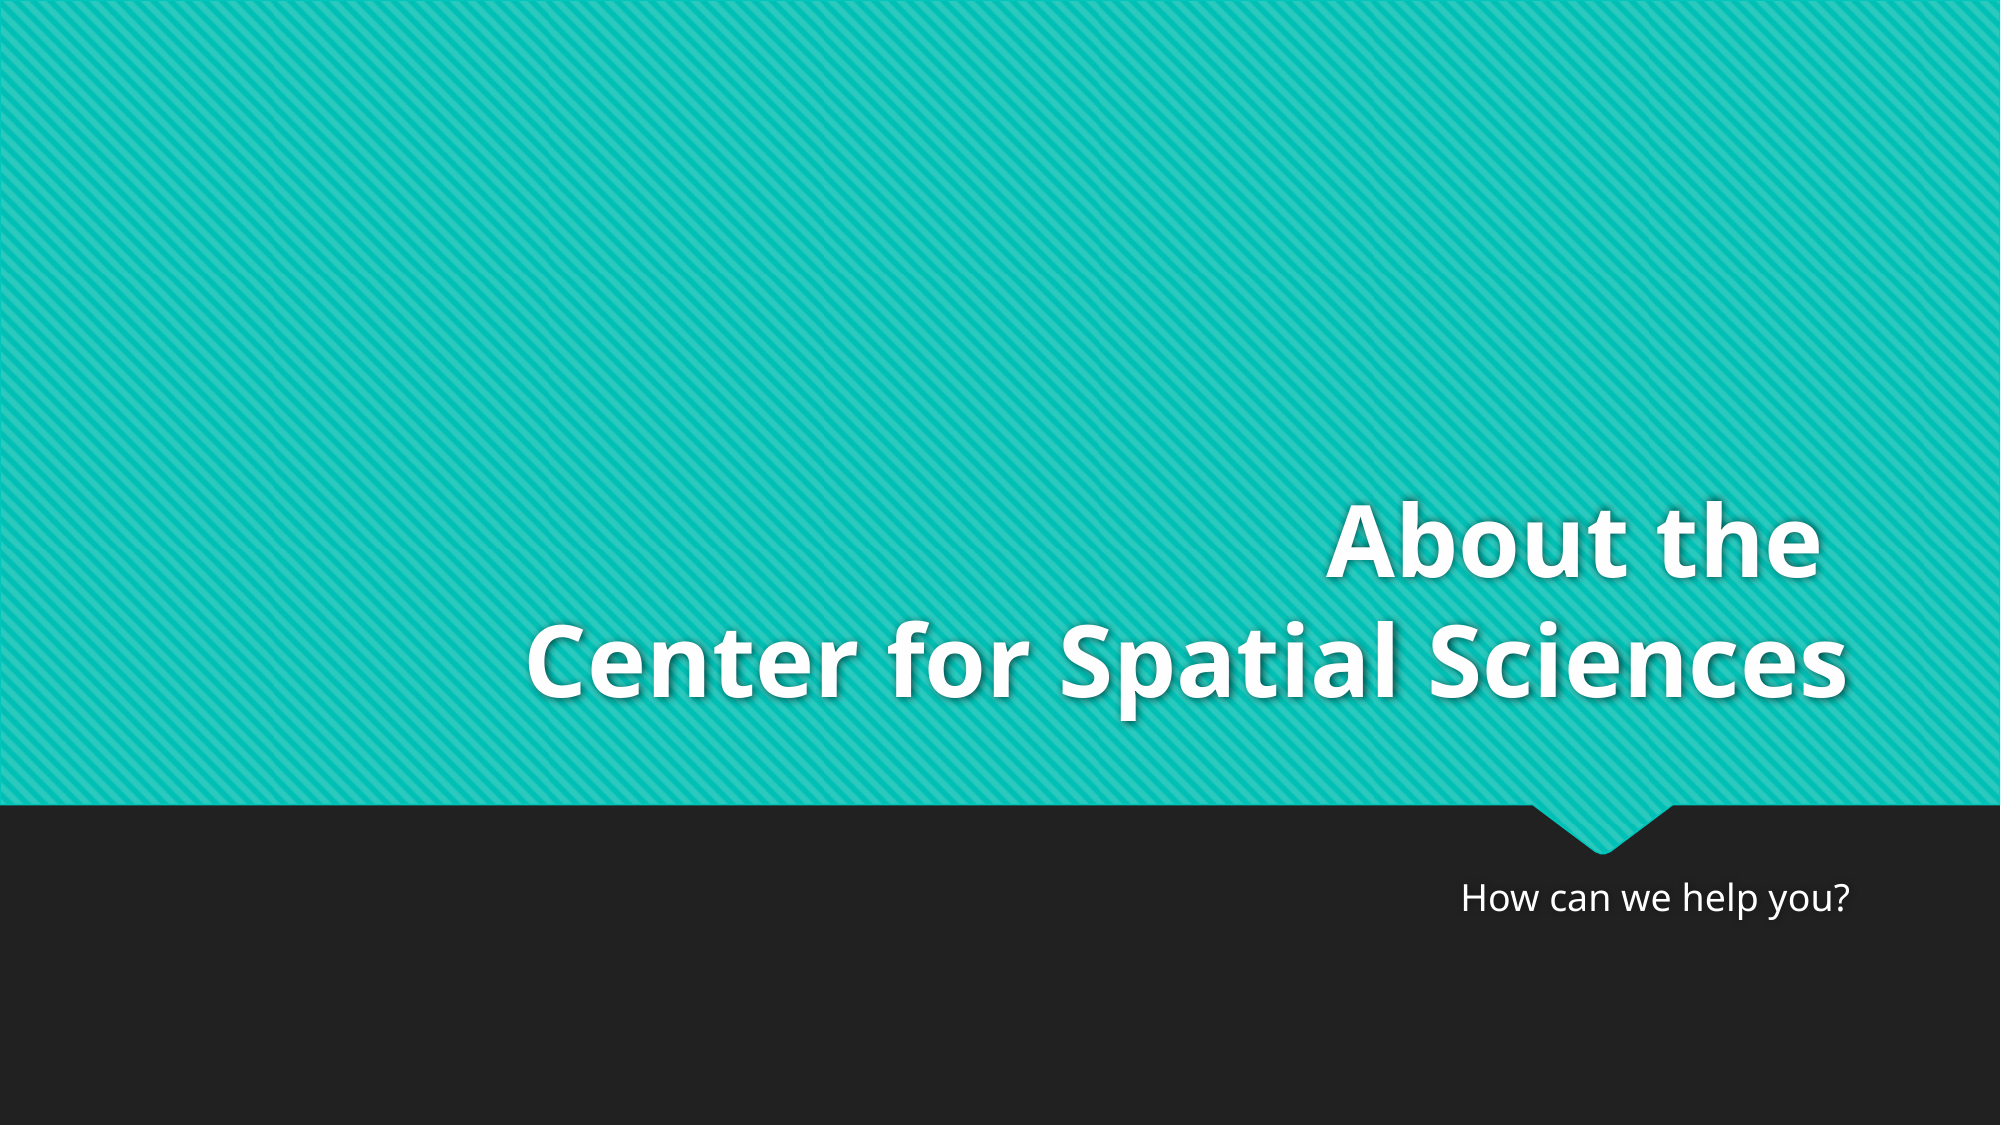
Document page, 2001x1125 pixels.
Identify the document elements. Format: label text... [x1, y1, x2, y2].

list How can we help you? [132, 866, 1866, 938]
title About the Center for Spatial Sciences [132, 484, 1866, 726]
